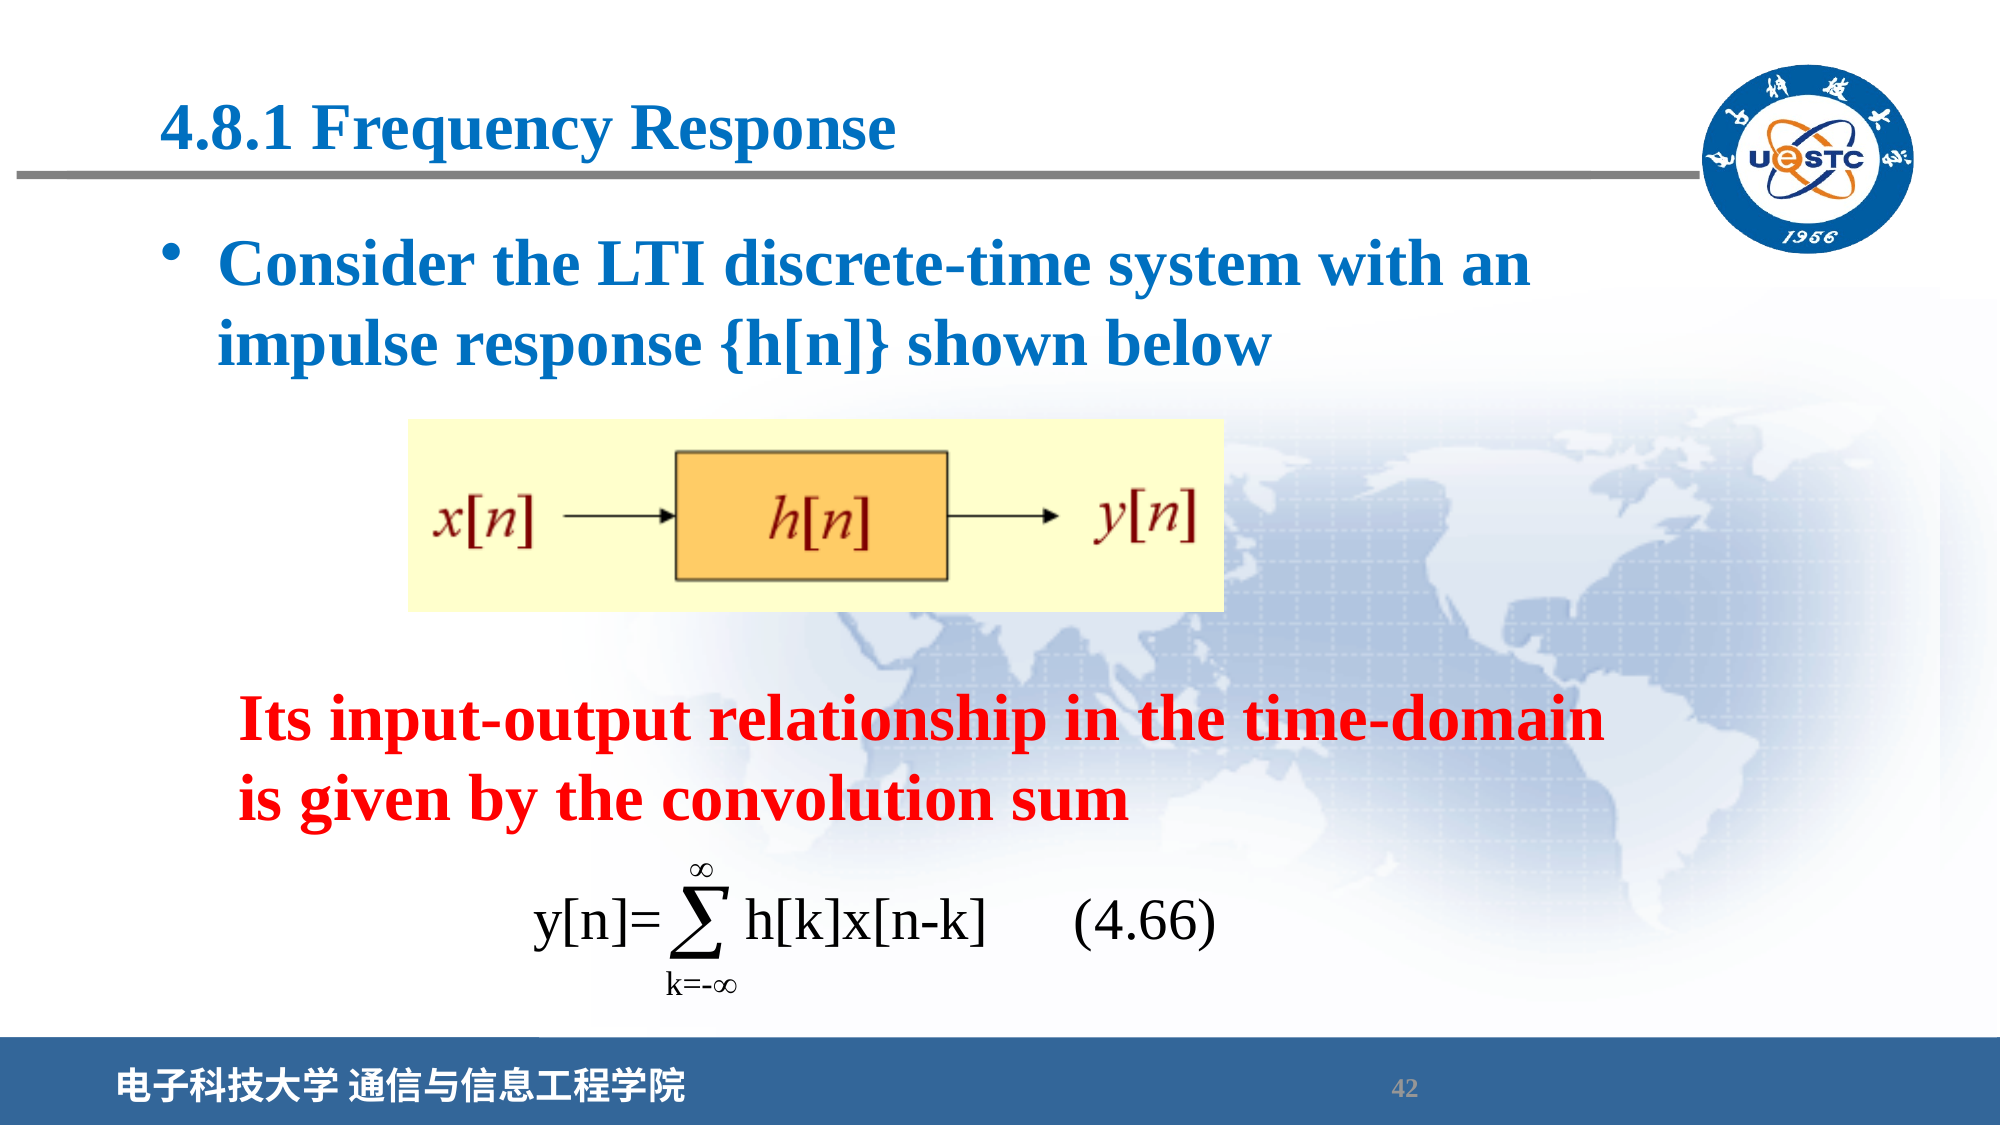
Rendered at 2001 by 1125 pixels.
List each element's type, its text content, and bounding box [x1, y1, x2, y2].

picture [408, 287, 1997, 1037]
text_box Its input-output relationship in the time-domain is given by the convolution sum [223, 666, 1660, 842]
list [522, 841, 1229, 1009]
list Consider the LTI discrete-time system with an impulse response {h[n]} shown below [145, 211, 1606, 369]
title 4.8.1 Frequency Response [145, 72, 1225, 173]
picture [1679, 56, 1968, 263]
